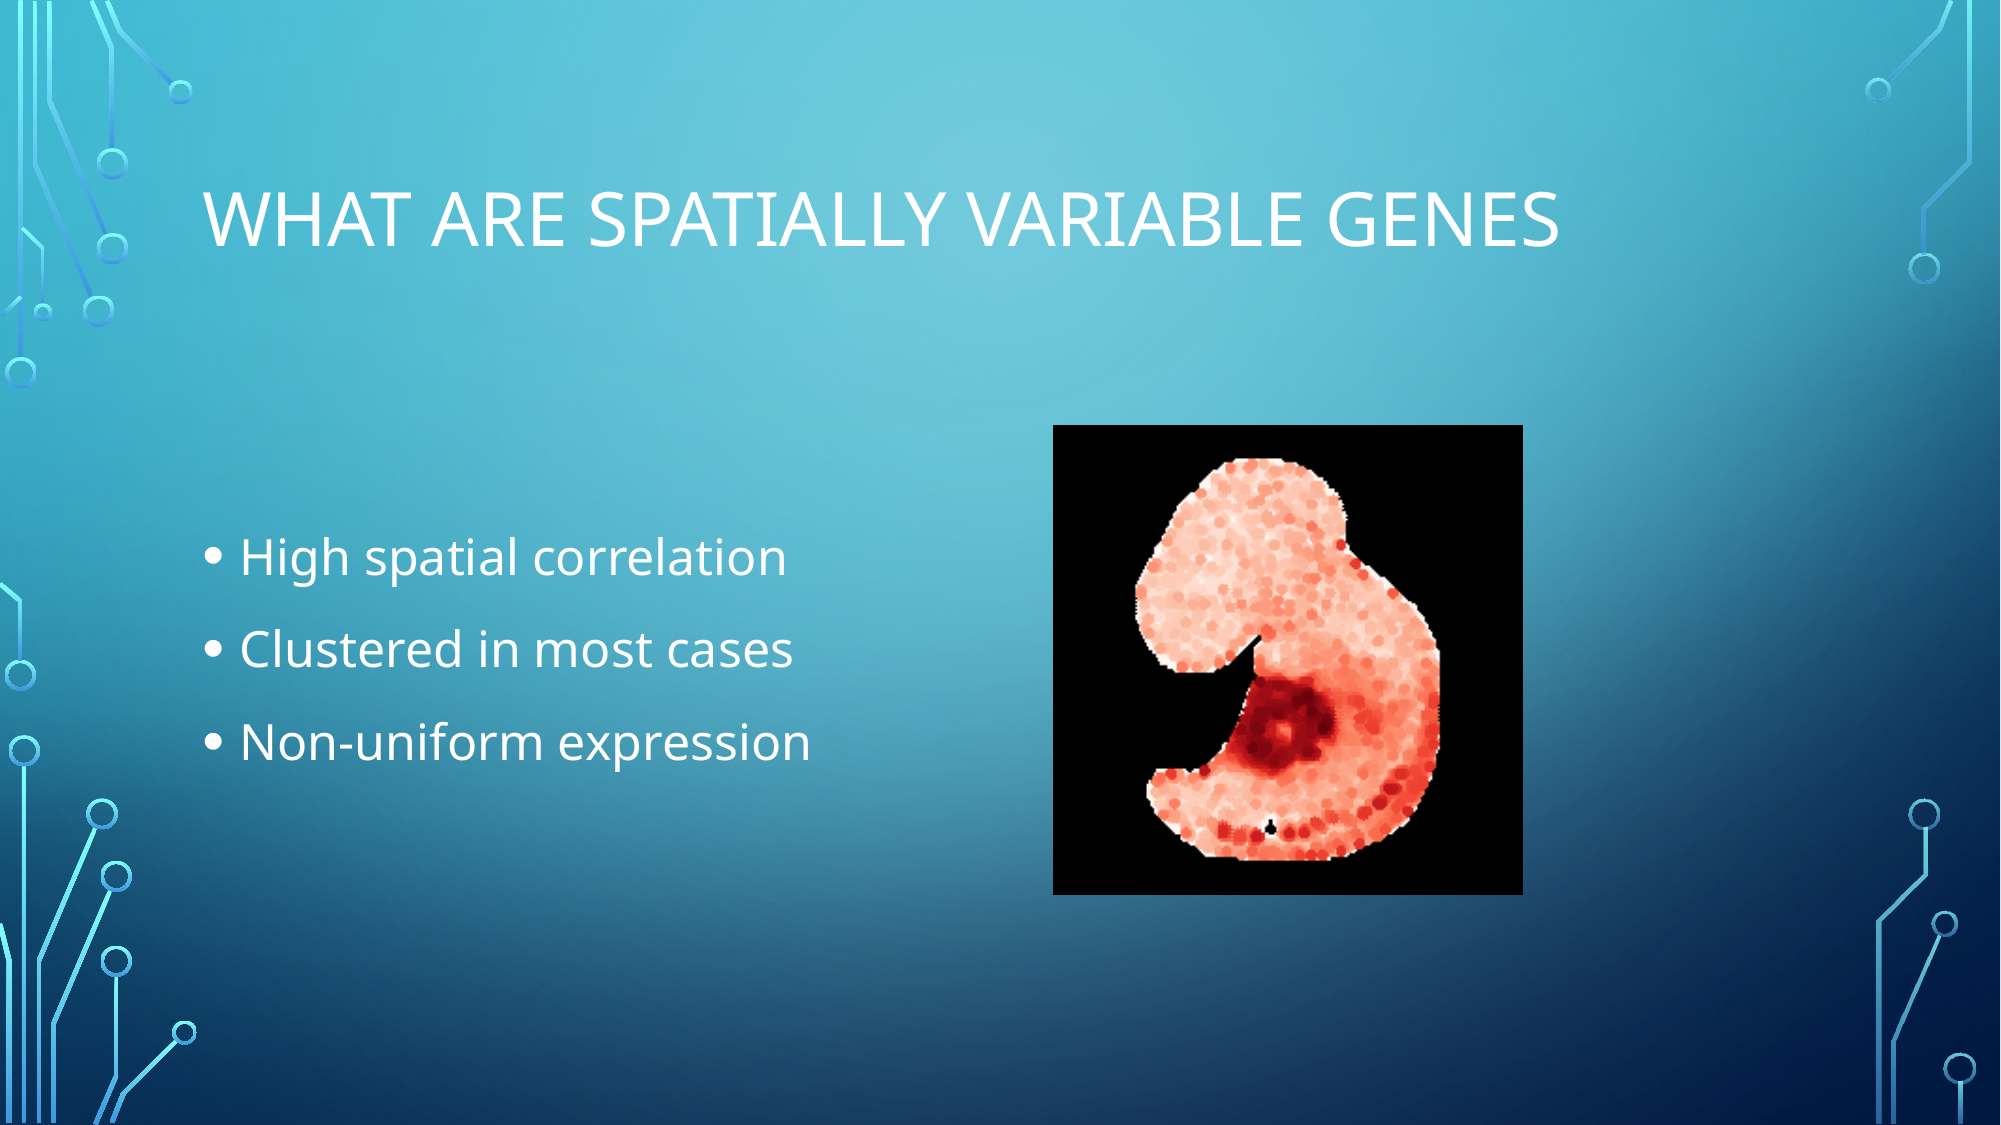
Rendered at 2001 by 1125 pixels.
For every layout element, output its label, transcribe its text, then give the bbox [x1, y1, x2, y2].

list High spatial correlation Clustered in most cases Non-uniform expression [187, 505, 988, 814]
title What are spatially variable genes [187, 101, 1813, 344]
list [1053, 424, 1524, 895]
